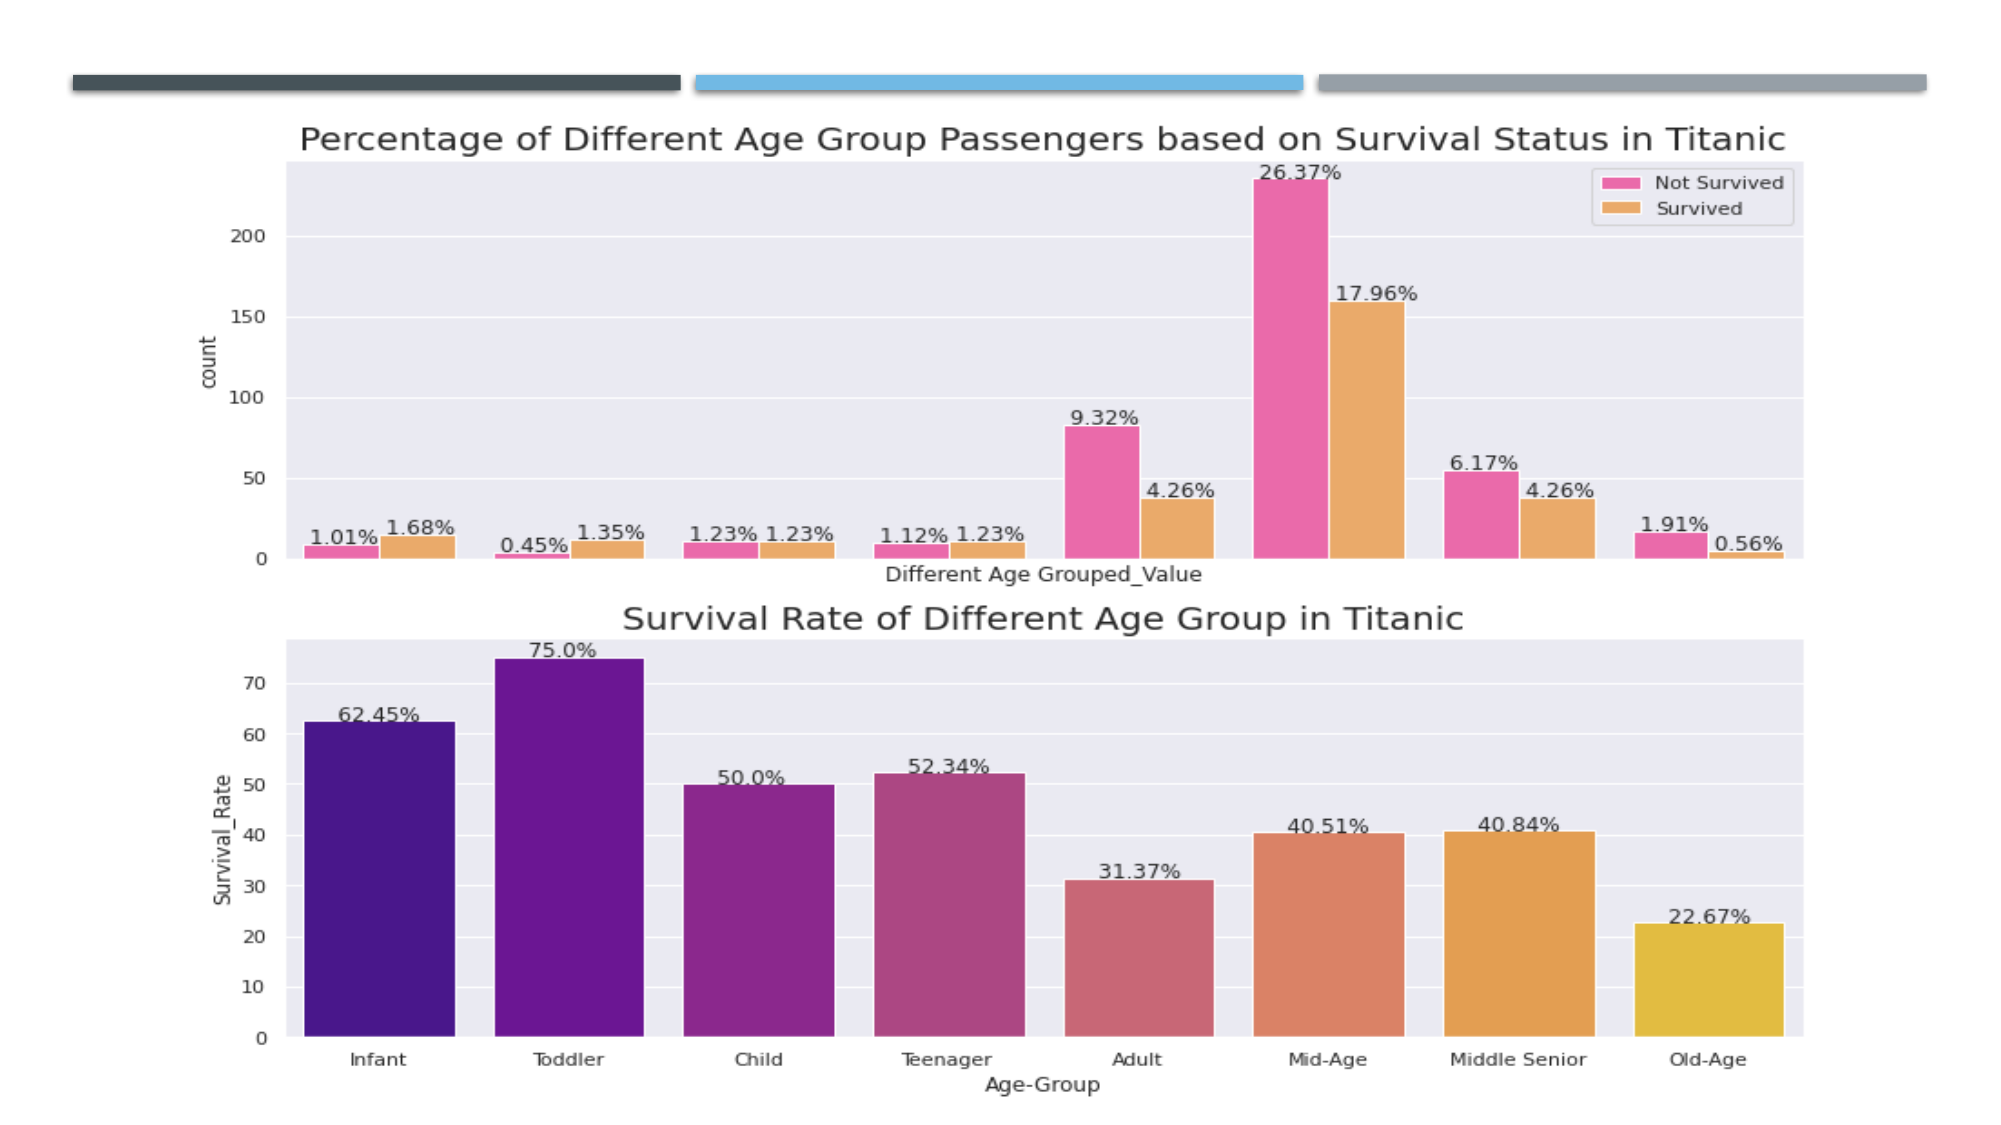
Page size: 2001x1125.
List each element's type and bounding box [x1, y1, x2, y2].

list [184, 115, 1816, 1108]
